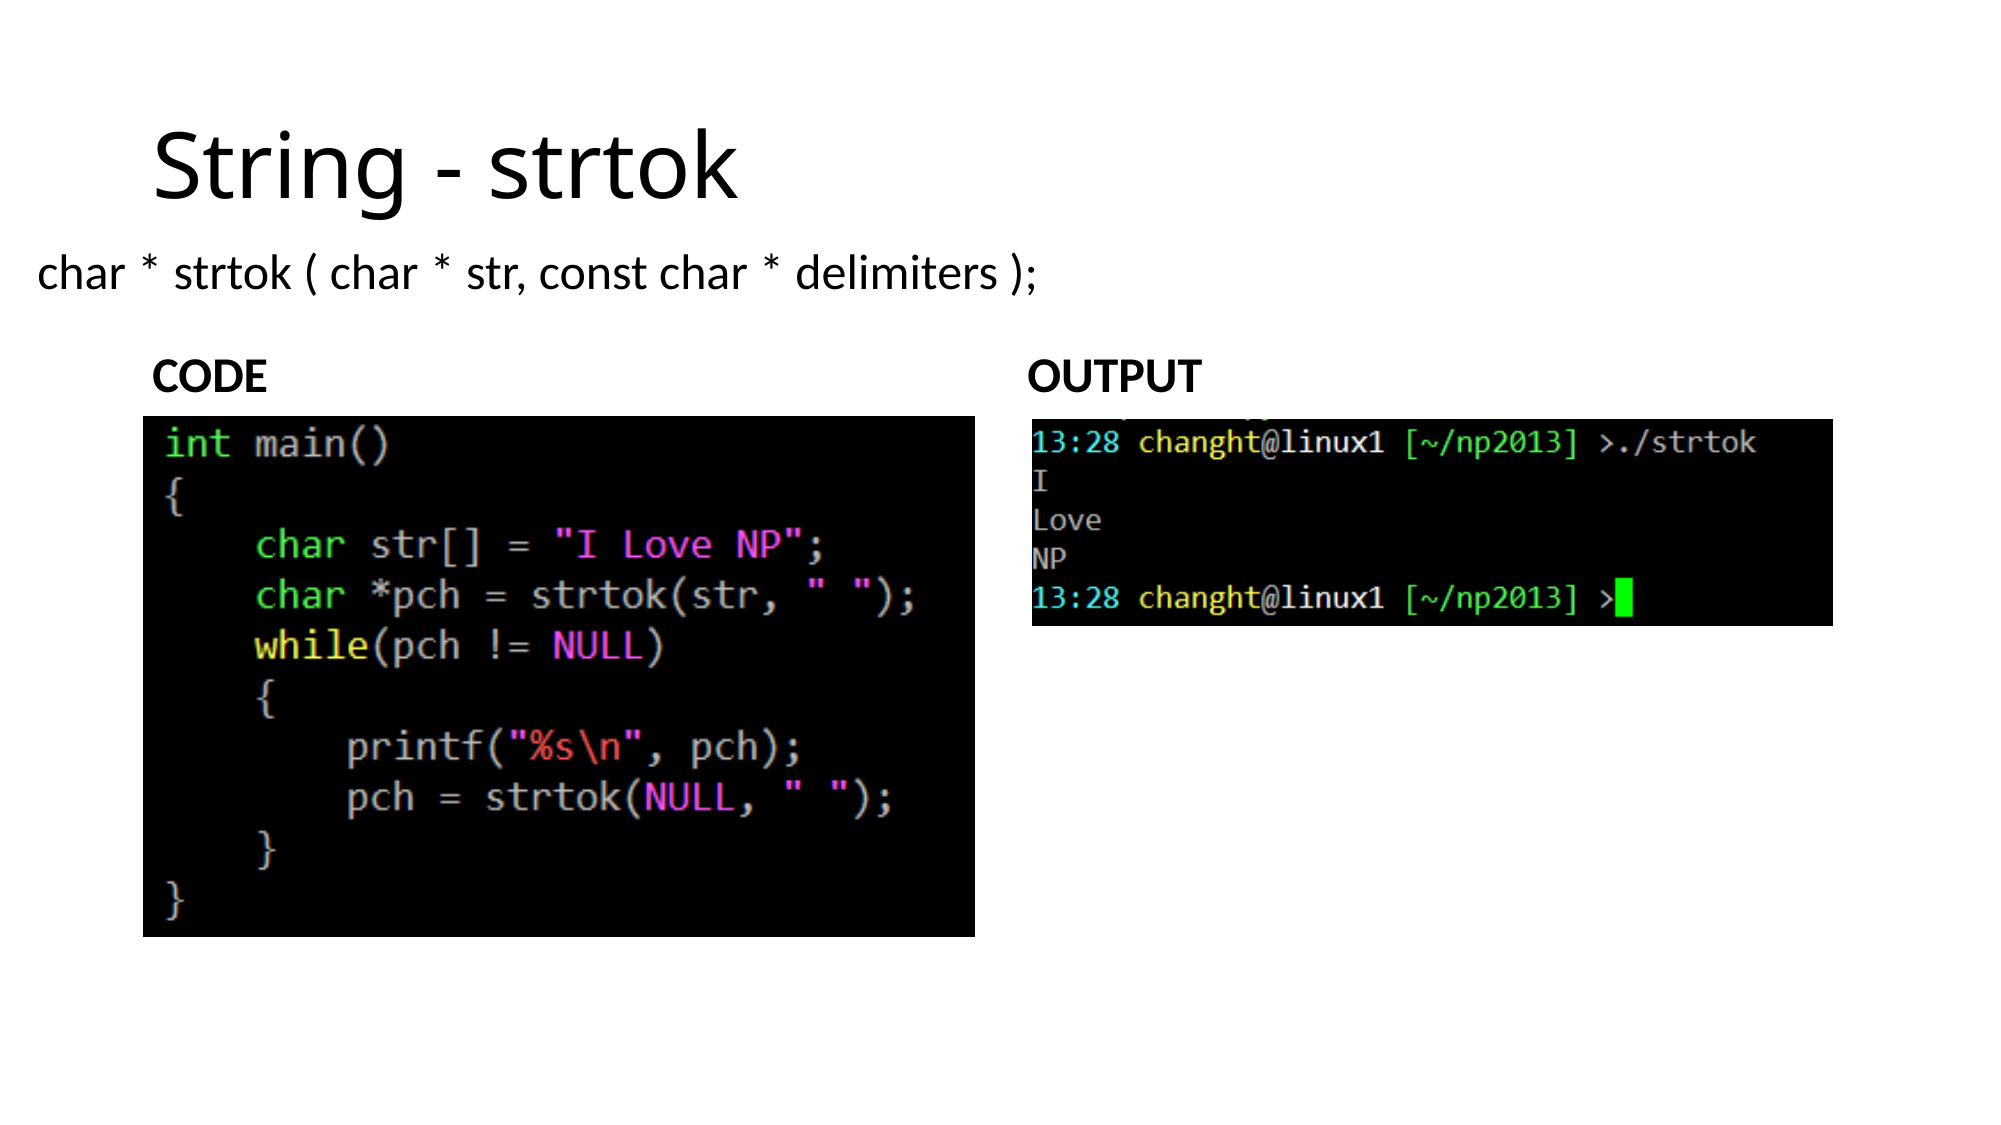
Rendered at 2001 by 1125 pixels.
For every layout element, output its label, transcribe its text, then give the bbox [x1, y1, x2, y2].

picture [142, 416, 976, 938]
text_box [1012, 410, 1863, 1016]
text_box [137, 410, 984, 1016]
picture [1032, 419, 1833, 627]
text_box char * strtok ( char * str, const char * delimiters ); [22, 232, 1303, 307]
text_box OUTPUT [1012, 275, 1863, 410]
text_box CODE [137, 307, 984, 410]
text_box String - strtok [137, 59, 1863, 275]
